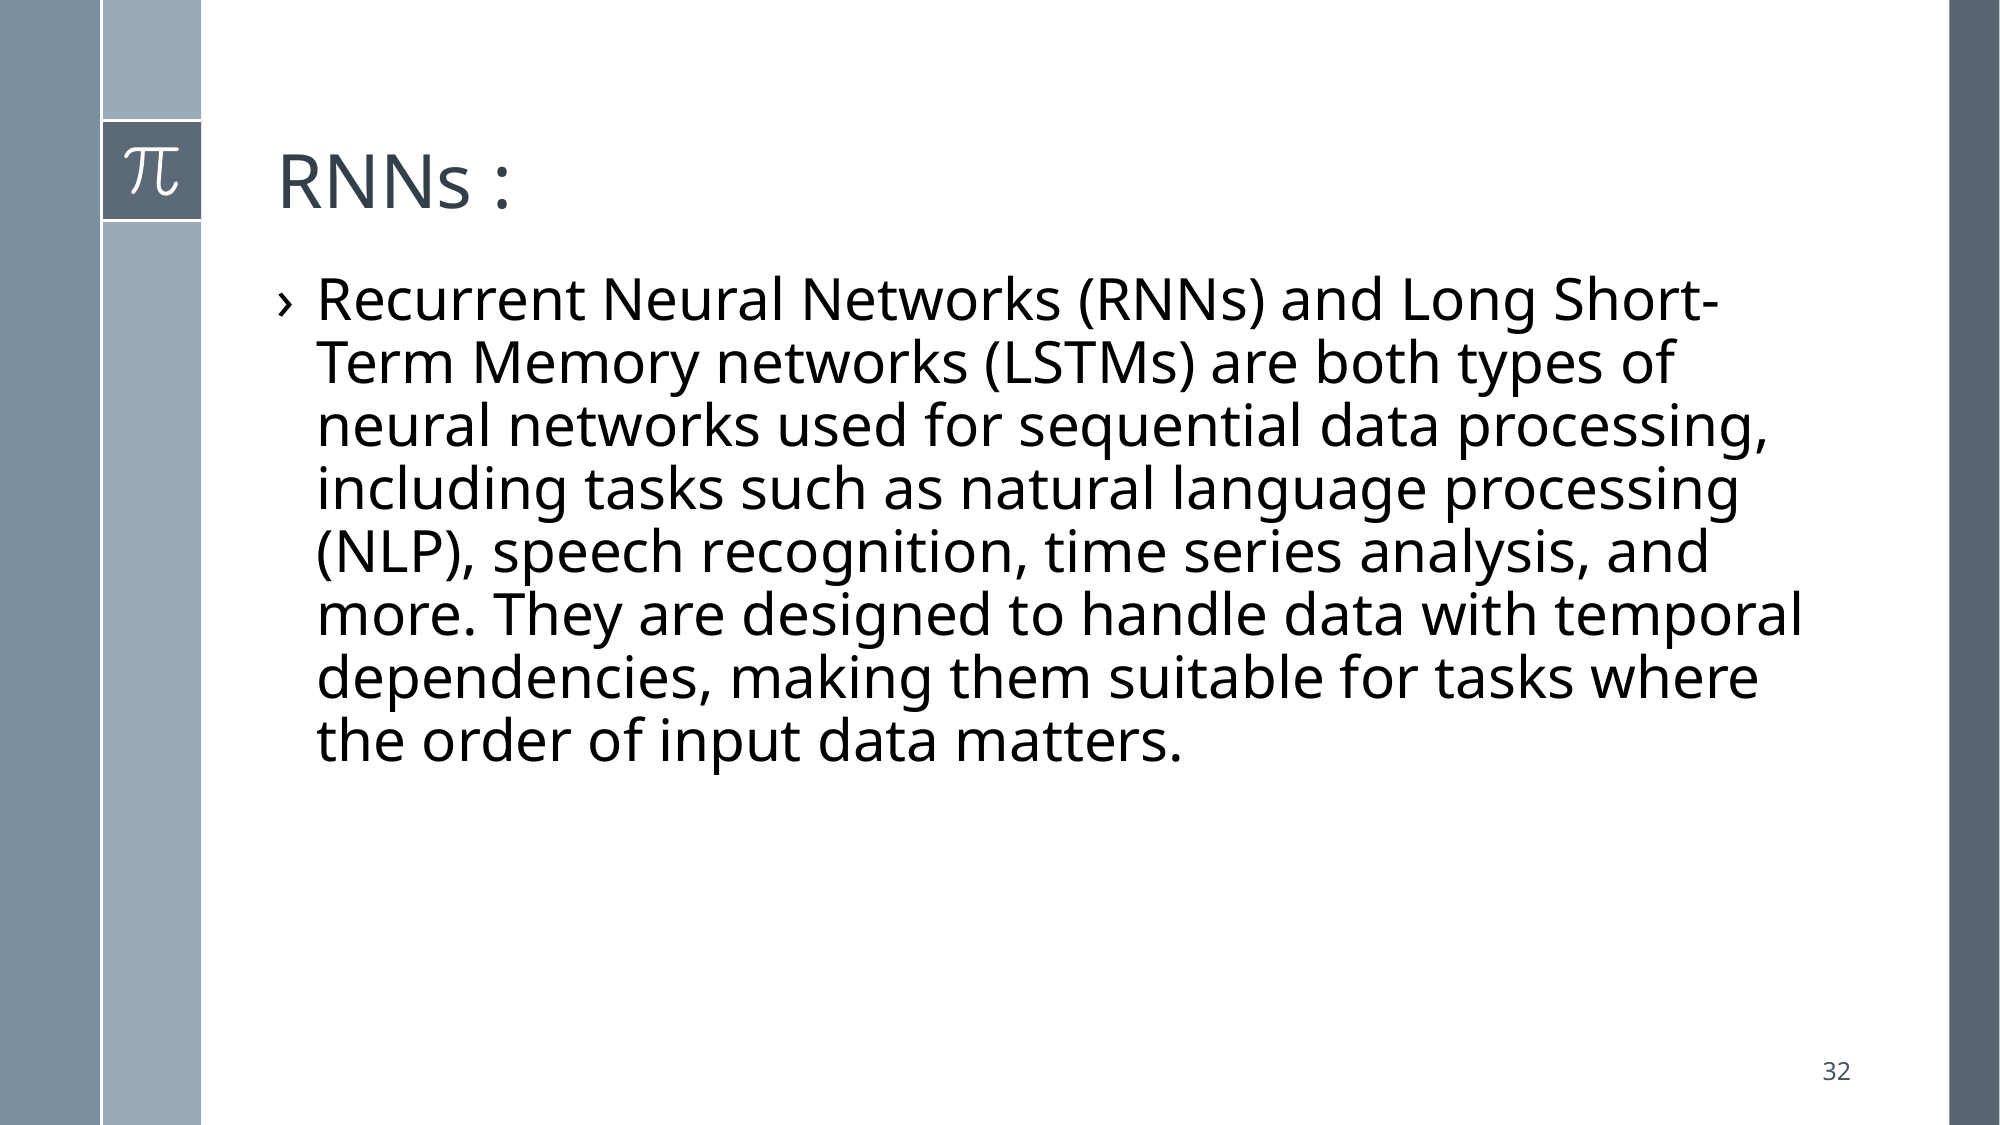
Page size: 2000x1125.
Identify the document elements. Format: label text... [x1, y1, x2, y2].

list Recurrent Neural Networks (RNNs) and Long Short-Term Memory networks (LSTMs) are both types of neural networks used for sequential data processing, including tasks such as natural language processing (NLP), speech recognition, time series analysis, and more. They are designed to handle data with temporal dependencies, making them suitable for tasks where the order of input data matters. [261, 262, 1867, 1013]
title RNNs : [261, 29, 1867, 233]
slide_number 32 [1766, 1042, 1867, 1103]
